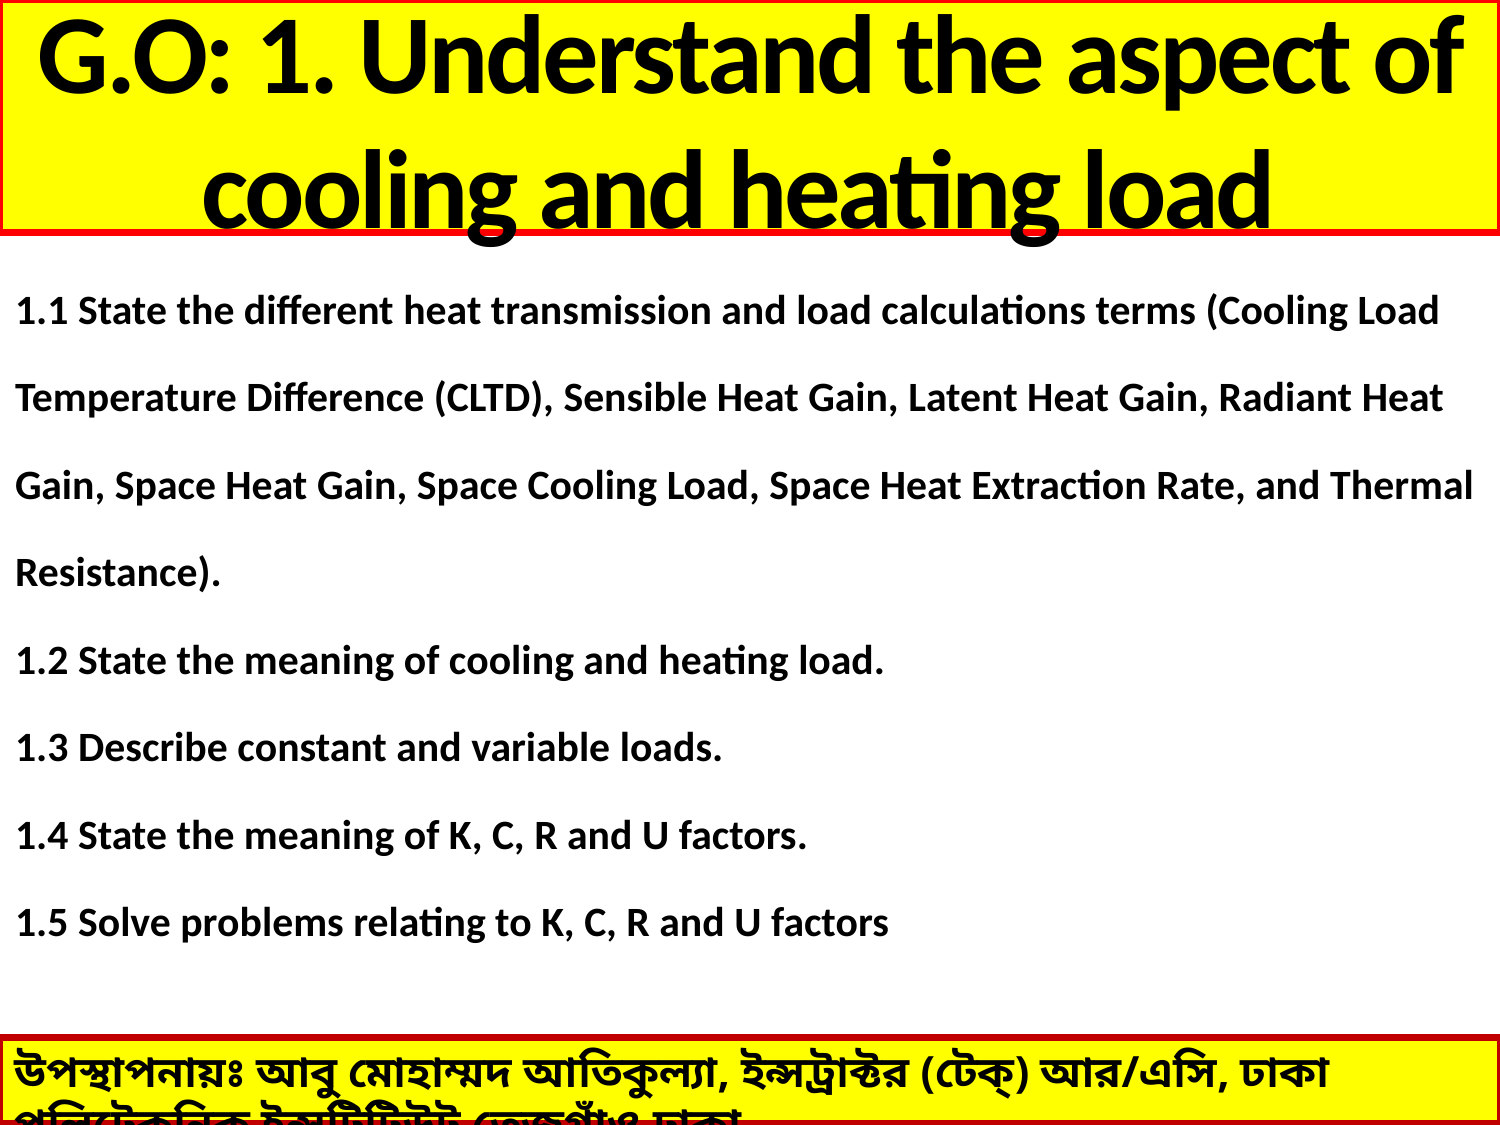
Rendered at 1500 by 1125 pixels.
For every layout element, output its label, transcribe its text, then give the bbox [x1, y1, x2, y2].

list 1.1 State the different heat transmission and load calculations terms (Cooling Load Temperature Difference (CLTD), Sensible Heat Gain, Latent Heat Gain, Radiant Heat Gain, Space Heat Gain, Space Cooling Load, Space Heat Extraction Rate, and Thermal Resistance). 1.2 State the meaning of cooling and heating load. 1.3 Describe constant and variable loads. 1.4 State the meaning of K, C, R and U factors. 1.5 Solve problems relating to K, C, R and U factors [0, 237, 1500, 1037]
text_box উপস্থাপনায়ঃ আবু মোহাম্মদ আতিকুল্যা, ইন্সট্রাক্টর (টেক্) আর/এসি, ঢাকা পলিটেকনিক ইন্সটিটিউট,তেজগাঁও,ঢাকা [0, 1037, 1500, 1124]
title G.O: 1. Understand the aspect of cooling and heating load [0, 0, 1500, 233]
